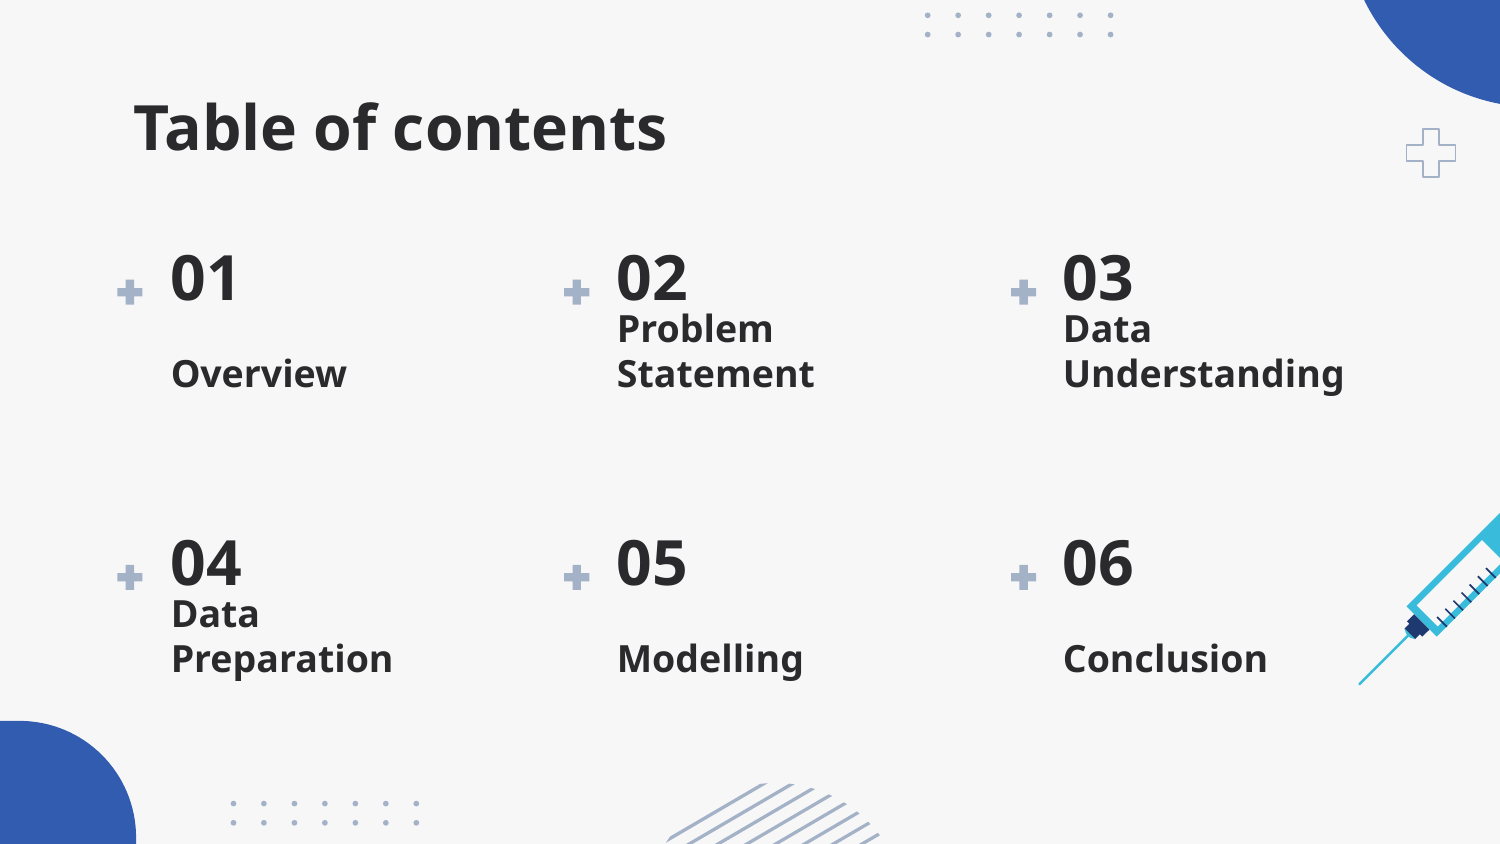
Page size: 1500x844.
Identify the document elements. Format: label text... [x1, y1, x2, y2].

subtitle Problem Statement [601, 336, 936, 411]
text_box [1011, 564, 1037, 590]
text_box [117, 564, 143, 590]
text_box [1011, 279, 1037, 305]
subtitle Data Preparation [155, 621, 490, 696]
text_box [564, 564, 590, 590]
text_box [117, 279, 143, 305]
subtitle Conclusion [1047, 621, 1382, 696]
title 01 [155, 254, 277, 329]
title 04 [155, 540, 277, 614]
text_box [564, 279, 590, 305]
title Table of contents [118, 72, 1382, 167]
title 02 [601, 254, 723, 329]
subtitle Overview [155, 336, 490, 411]
subtitle Data Understanding [1047, 336, 1382, 411]
title 03 [1047, 254, 1169, 329]
title 05 [601, 540, 723, 614]
title 06 [1047, 540, 1169, 614]
subtitle Modelling [601, 621, 936, 696]
